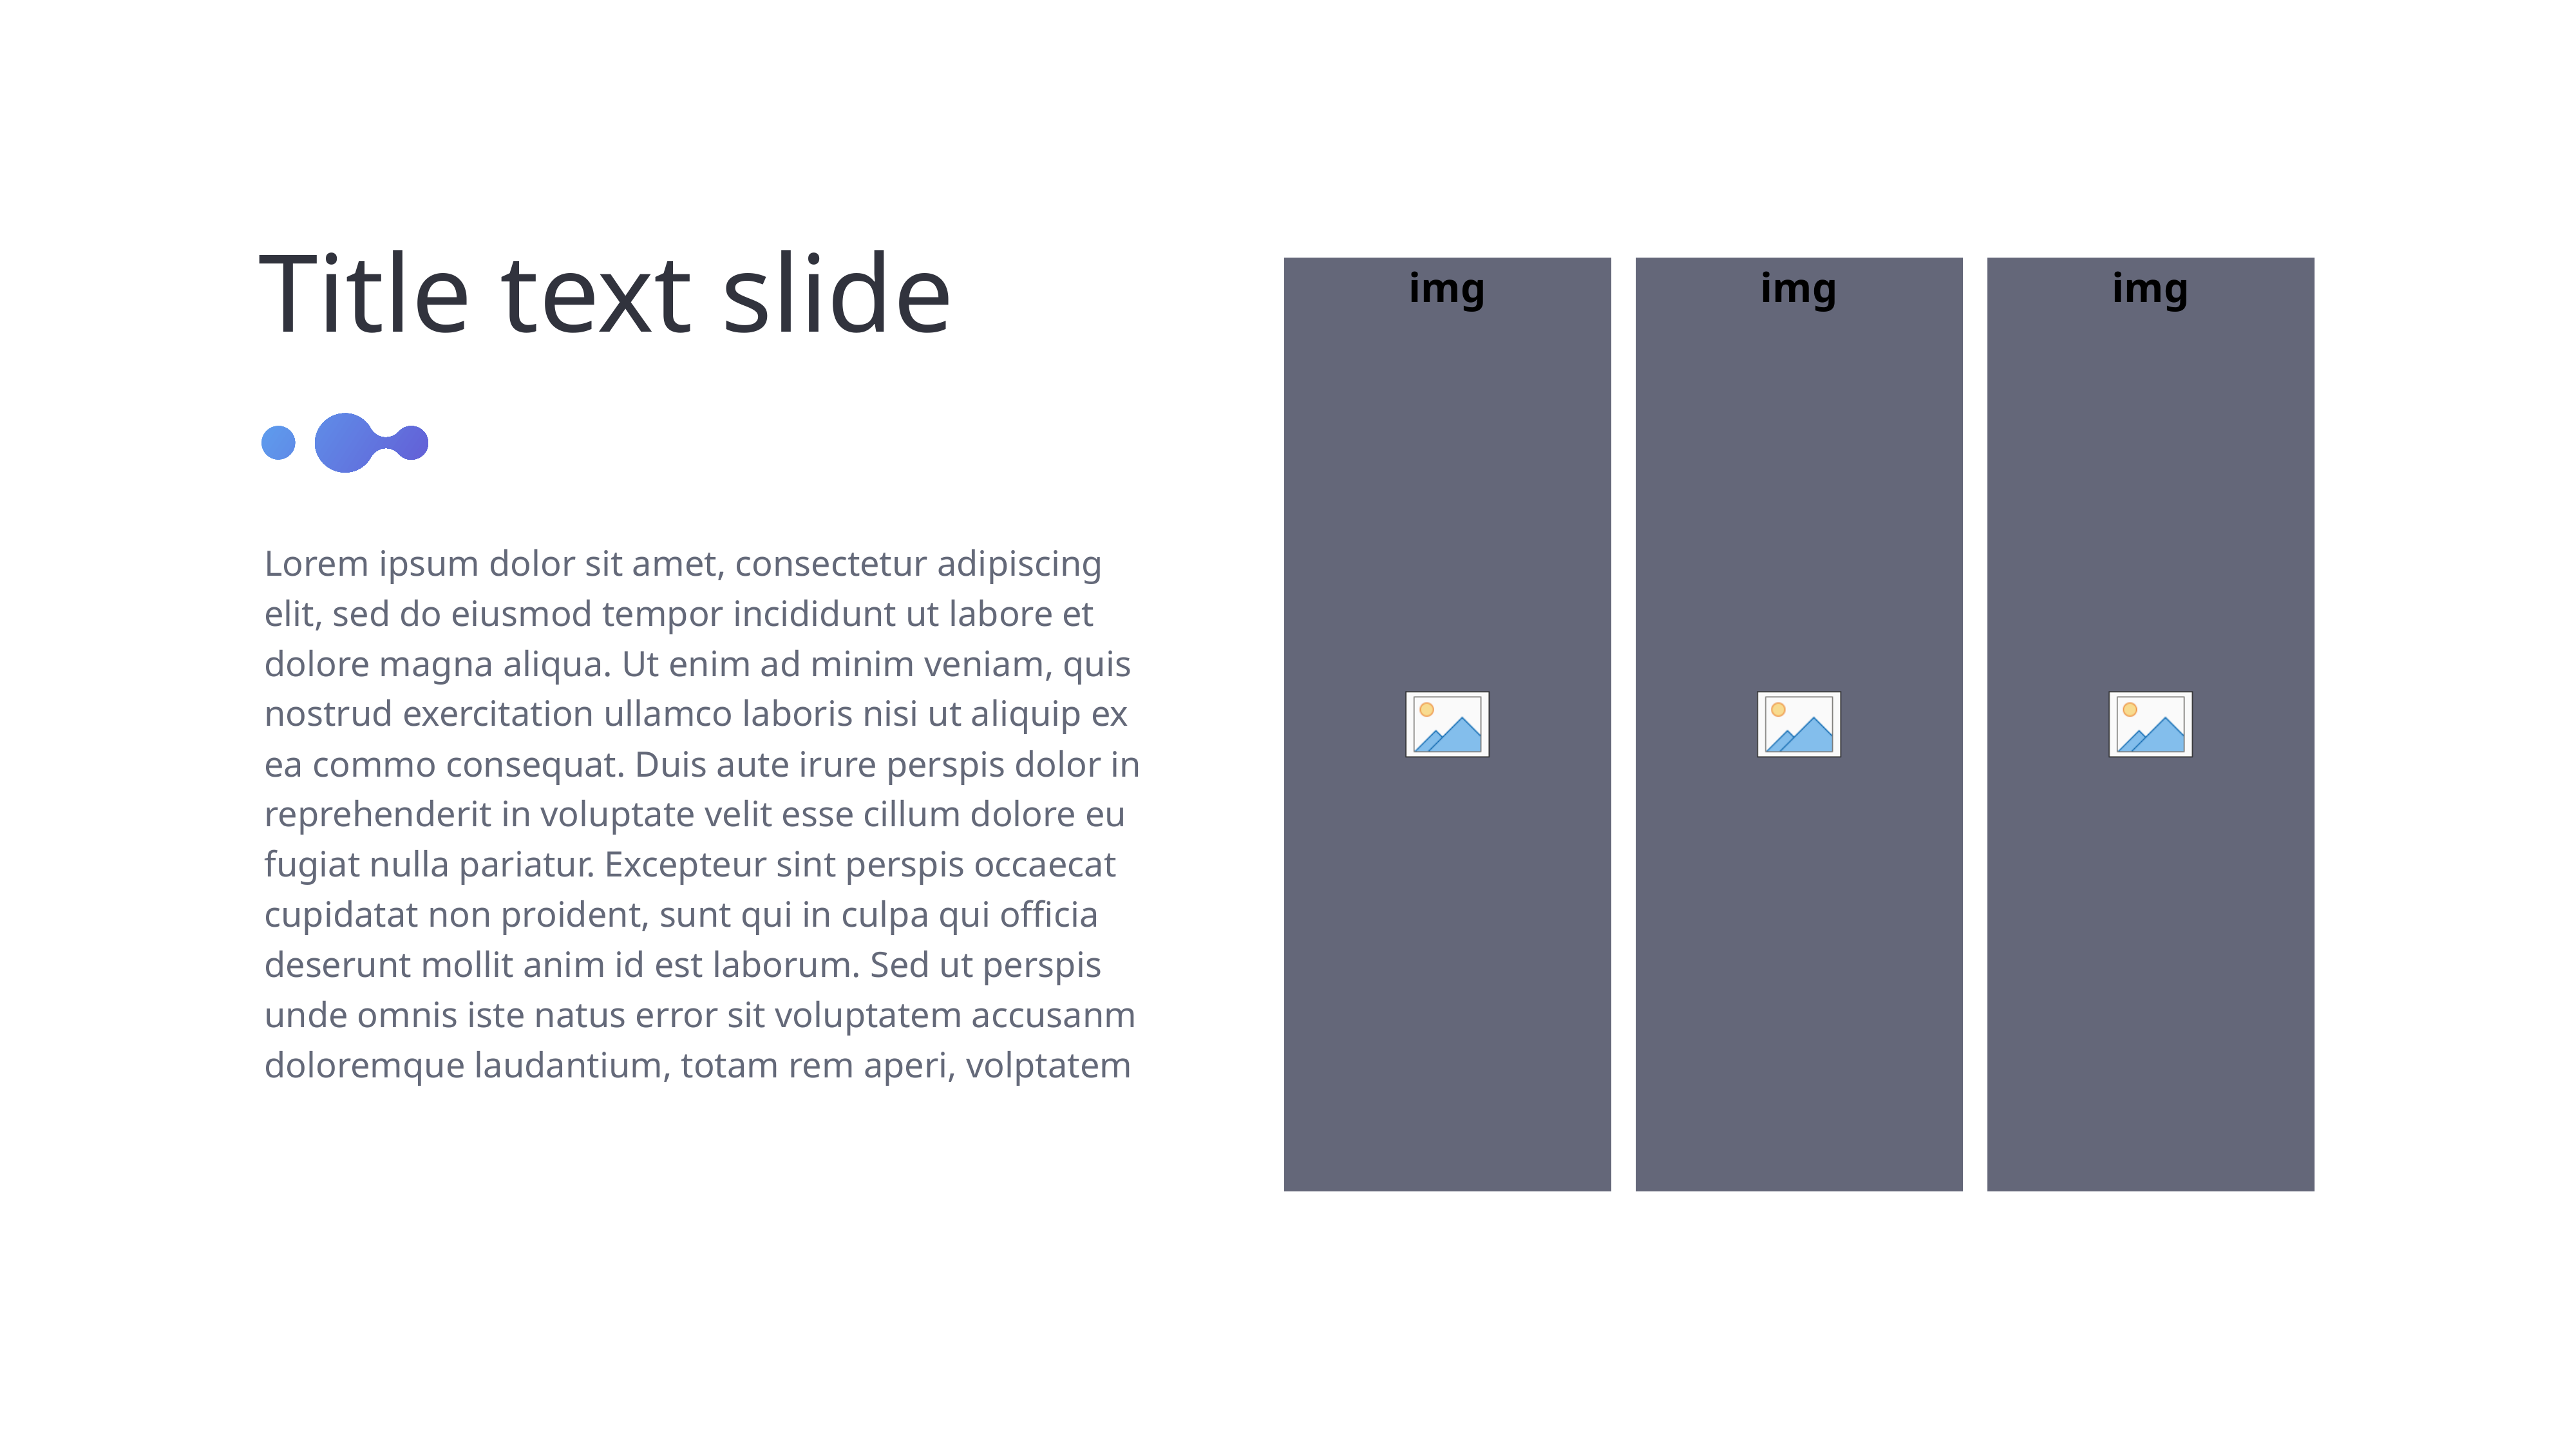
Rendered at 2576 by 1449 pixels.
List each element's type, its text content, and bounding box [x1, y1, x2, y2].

picture [1283, 257, 1612, 1191]
text_box [315, 413, 428, 473]
picture [1635, 257, 1963, 1191]
picture [1987, 257, 2315, 1191]
text_box Title text slide [252, 219, 1216, 359]
text_box Lorem ipsum dolor sit amet, consectetur adipiscing elit, sed do eiusmod tempor incididunt ut labore et dolore magna aliqua. Ut enim ad minim veniam, quis nostrud exercitation ullamco laboris nisi ut aliquip ex ea commo consequat. Duis aute irure perspis dolor in reprehenderit in voluptate velit esse cillum dolore eu fugiat nulla pariatur. Excepteur sint perspis occaecat cupidatat non proident, sunt qui in culpa qui officia deserunt mollit anim id est laborum. Sed ut perspis unde omnis iste natus error sit voluptatem accusanm doloremque laudantium, totam rem aperi, volptatem [259, 527, 1150, 1090]
text_box [261, 426, 296, 460]
